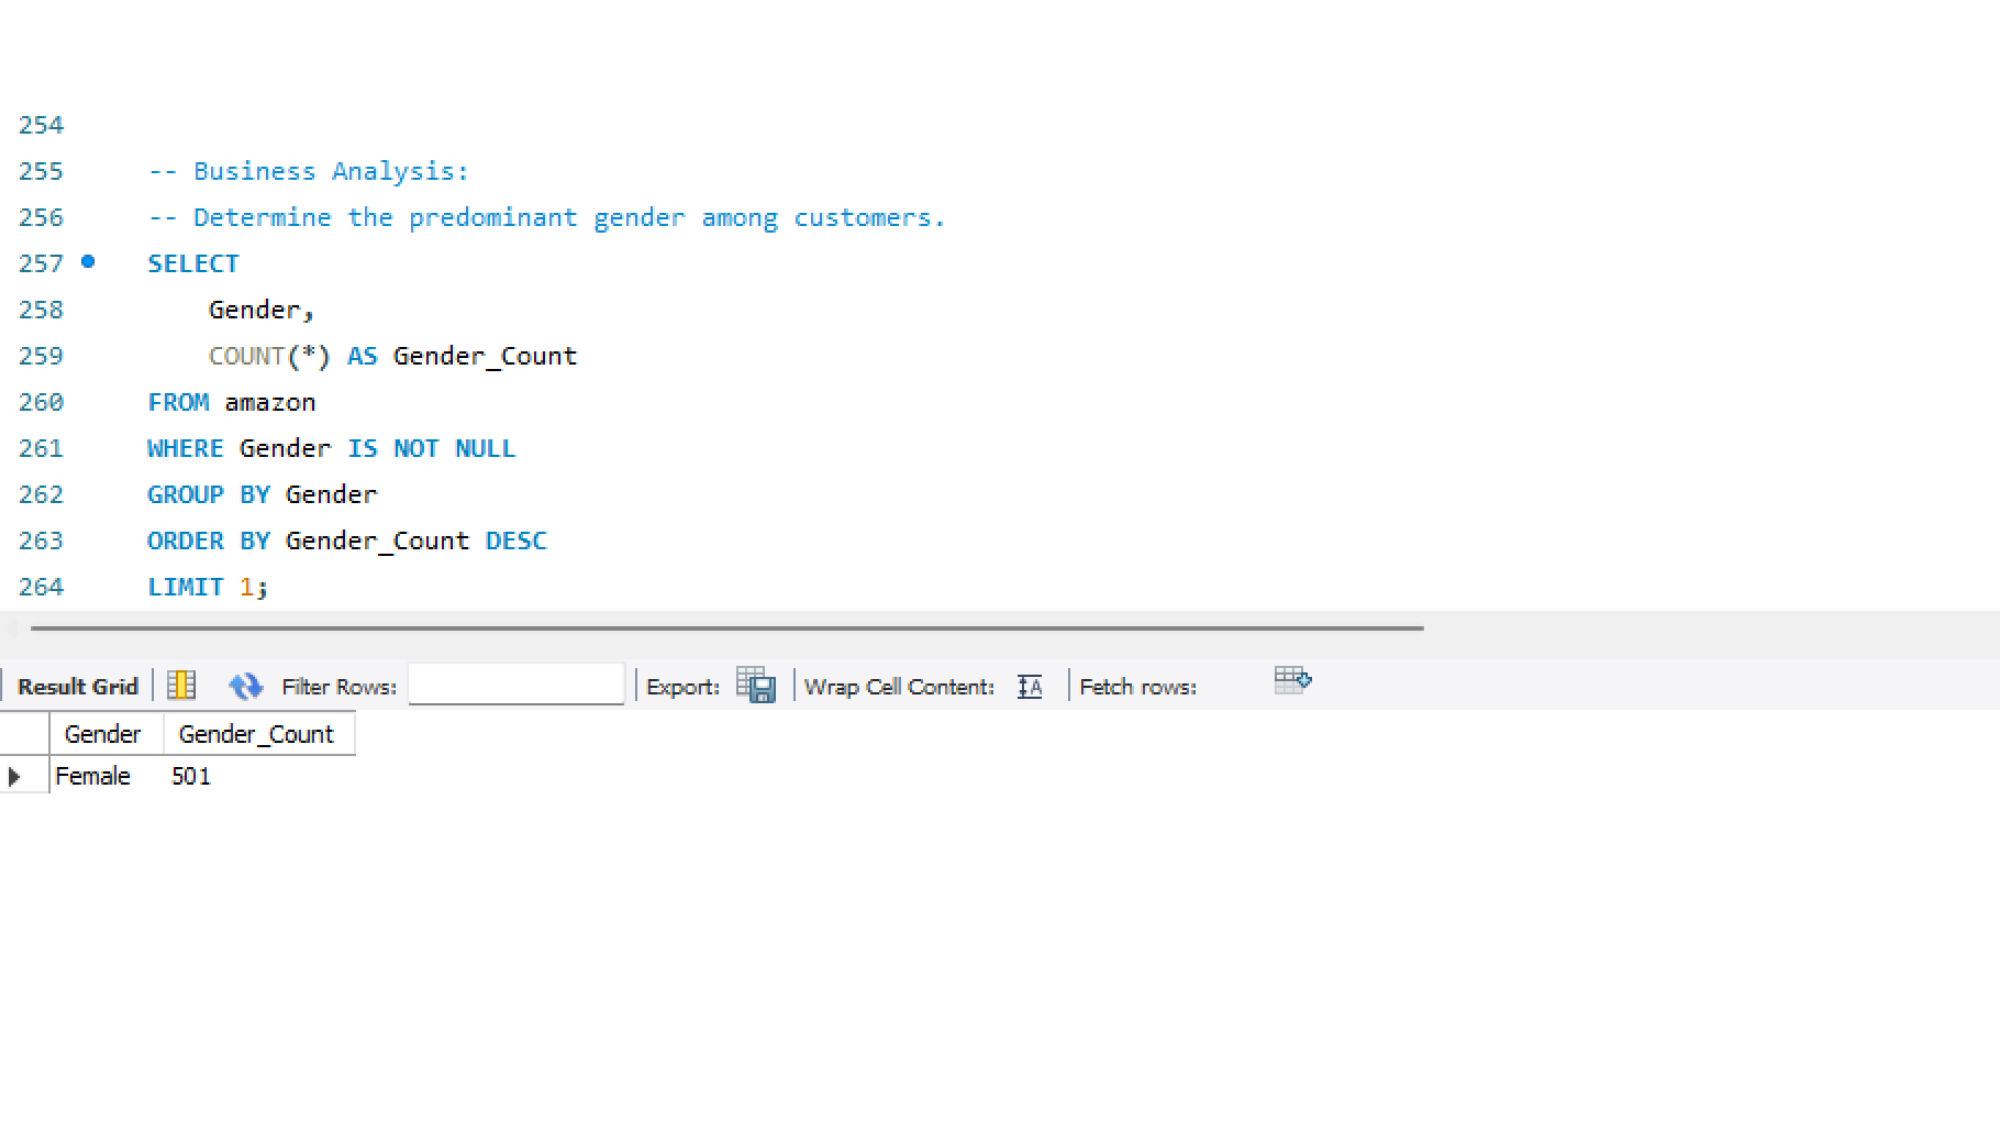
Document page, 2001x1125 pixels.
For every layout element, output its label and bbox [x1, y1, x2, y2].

list [0, 104, 2000, 1020]
